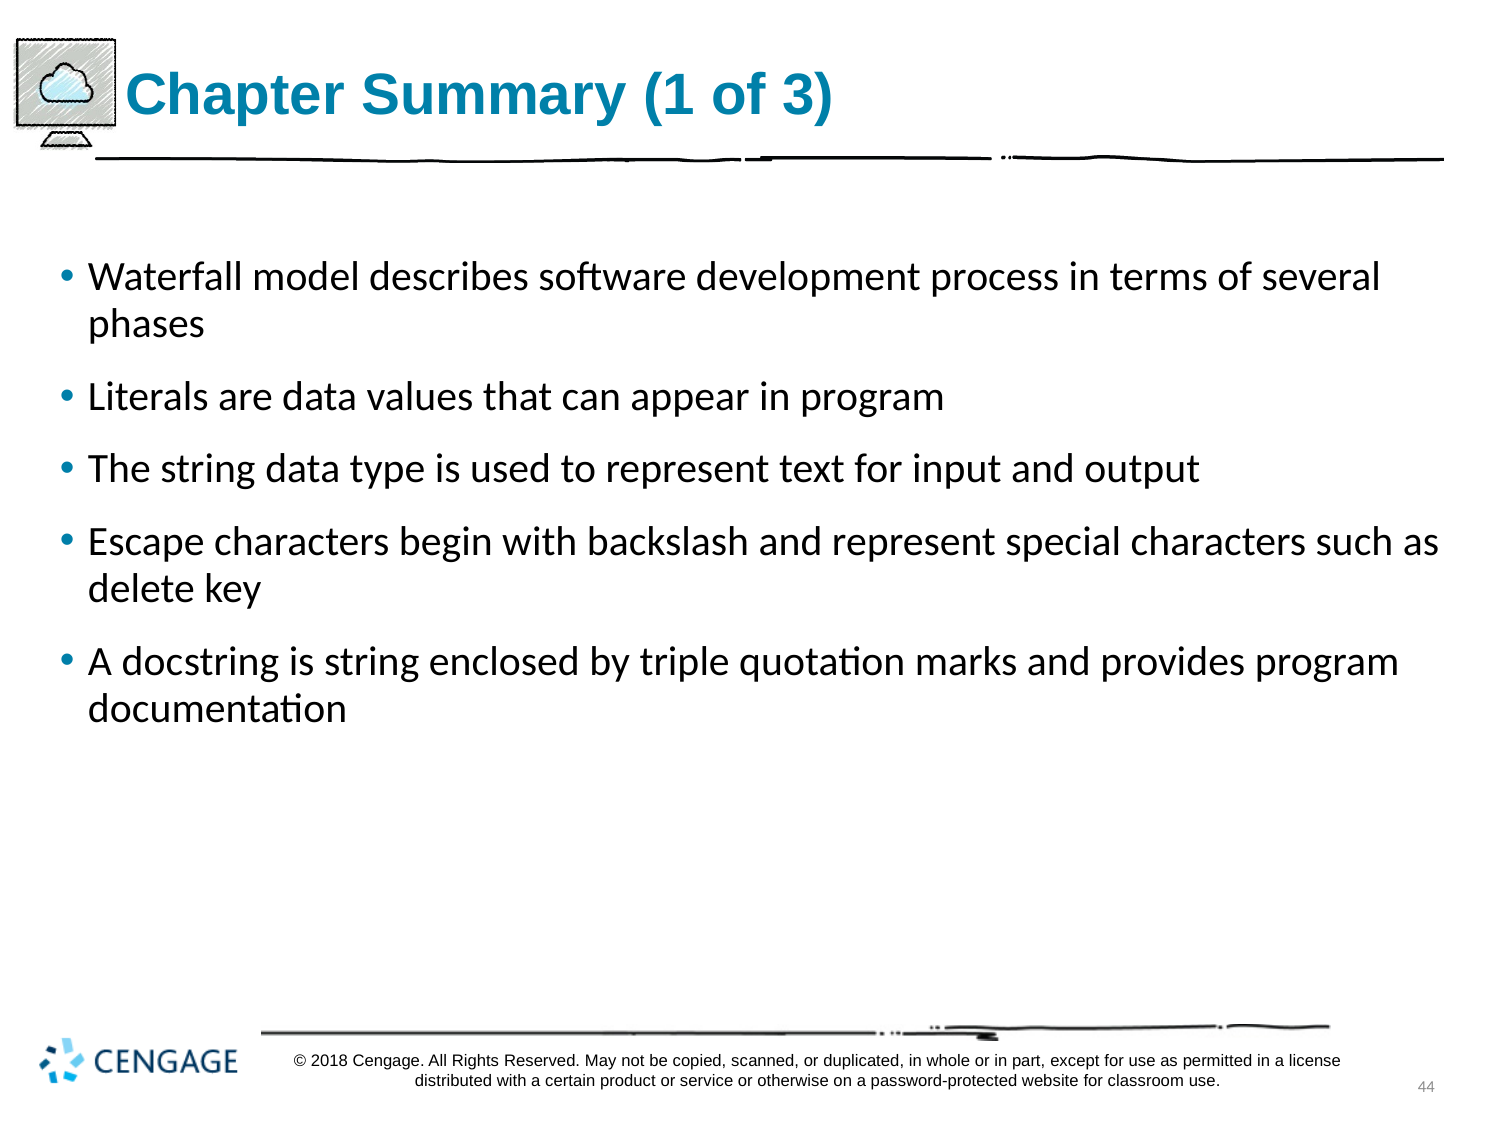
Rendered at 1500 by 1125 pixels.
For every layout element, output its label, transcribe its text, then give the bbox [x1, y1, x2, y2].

picture [13, 36, 117, 151]
picture [19, 1024, 250, 1096]
list Waterfall model describes software development process in terms of several phases Literals are data values that can appear in program The string data type is used to represent text for input and output Escape characters begin with backslash and represent special characters such as delete key A doc string is string enclosed by triple quotation marks and provides program documentation [59, 252, 1441, 738]
picture [261, 1024, 1331, 1041]
footer © 2018 Cengage. All Rights Reserved. May not be copied, scanned, or duplicated, in whole or in part, except for use as permitted in a license distributed with a certain product or service or otherwise on a password-protected website for classroom use. [262, 1050, 1375, 1091]
picture [95, 155, 1444, 163]
title Chapter Summary (1 of 3) [125, 55, 1442, 127]
